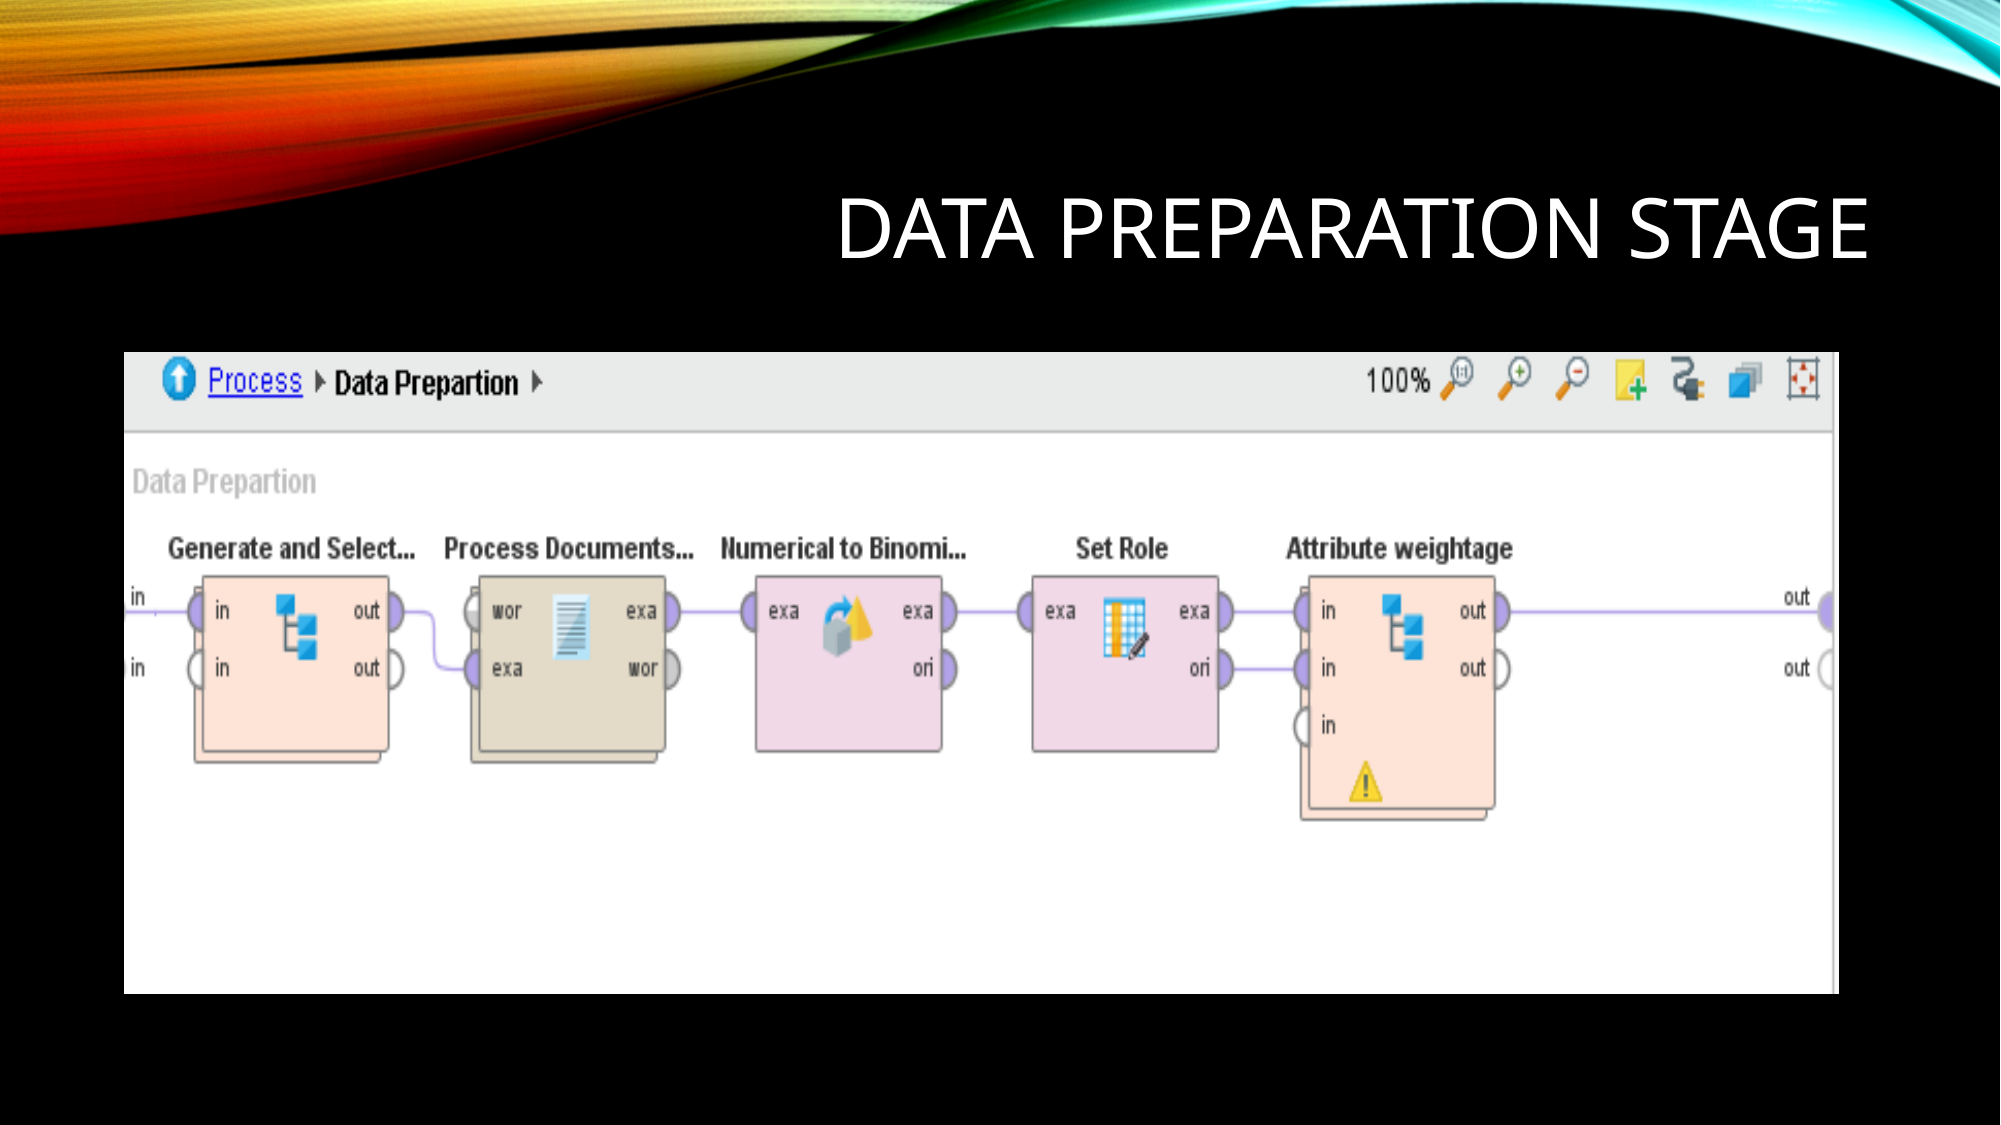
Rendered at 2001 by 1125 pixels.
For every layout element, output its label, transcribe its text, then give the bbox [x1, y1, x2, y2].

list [124, 352, 1839, 994]
title Data preparation stage [474, 125, 1888, 338]
picture [0, 0, 2000, 237]
